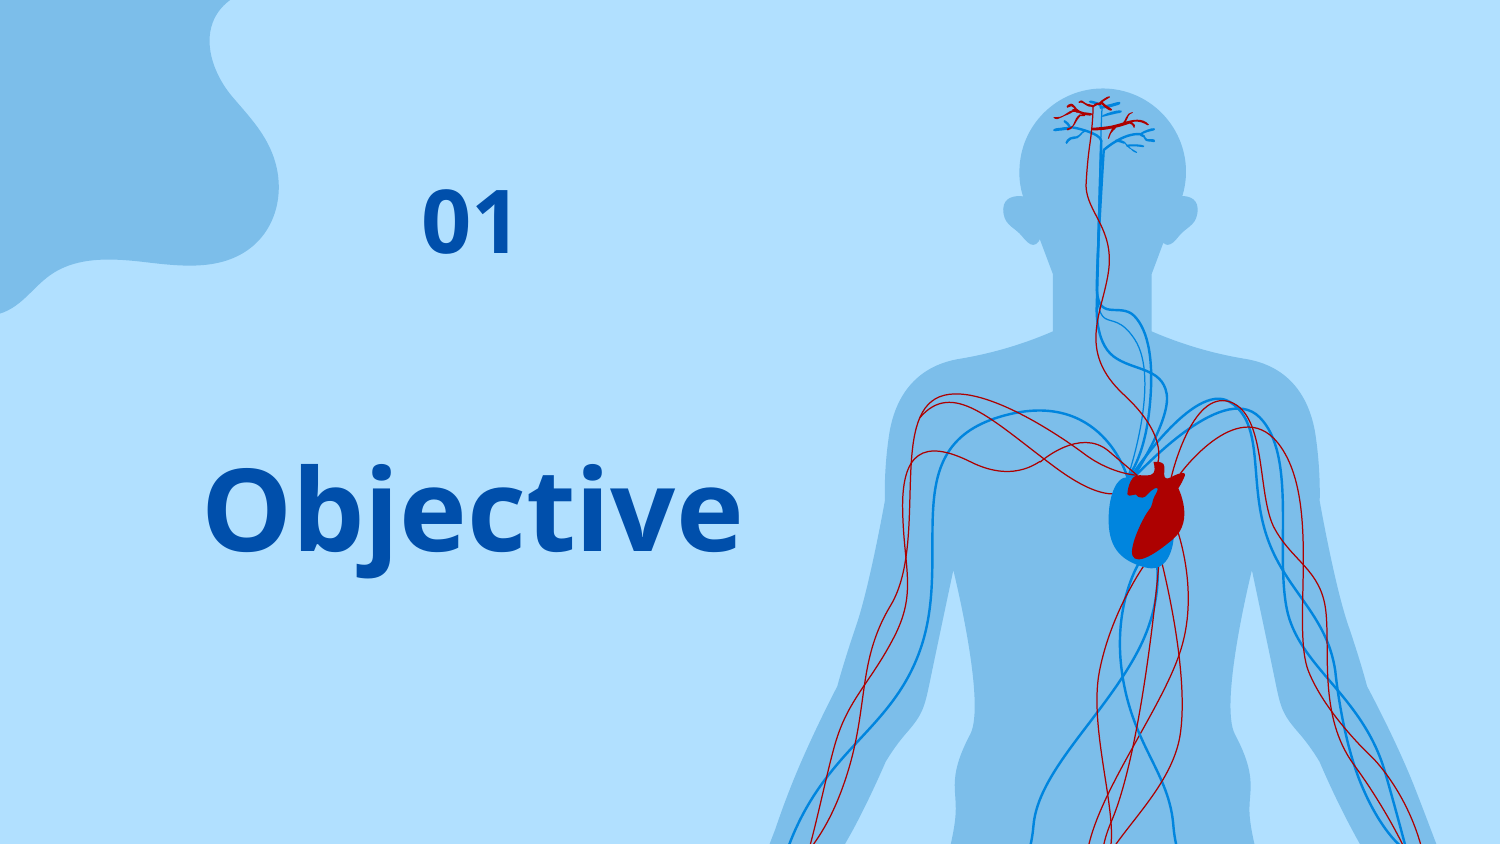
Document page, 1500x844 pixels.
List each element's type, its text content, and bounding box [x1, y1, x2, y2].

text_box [707, 88, 1500, 844]
title 01 [364, 143, 580, 296]
title Objective [118, 382, 707, 632]
